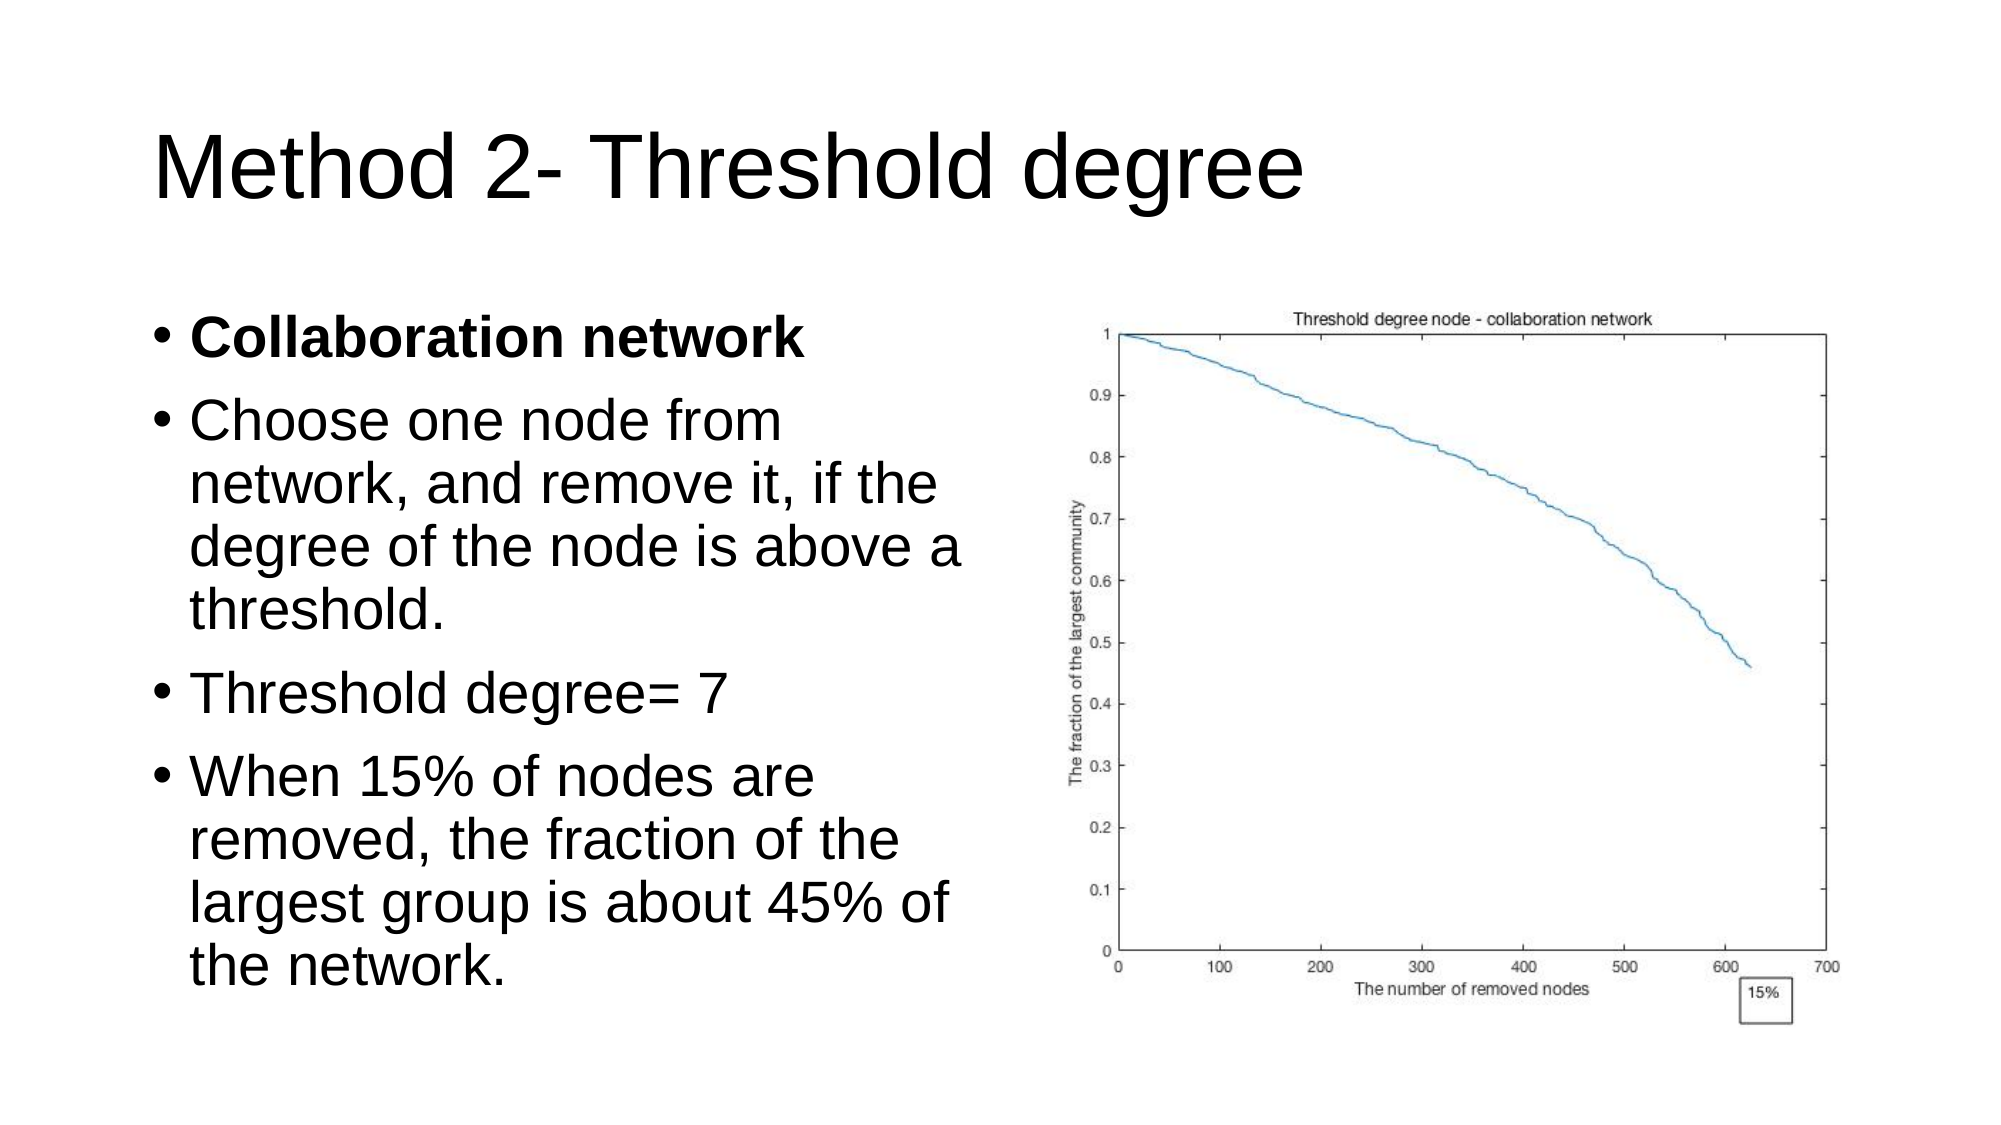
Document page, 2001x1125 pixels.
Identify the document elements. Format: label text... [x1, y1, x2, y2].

title Method 2- Threshold degree [137, 59, 1863, 278]
picture [999, 277, 1914, 1036]
list Collaboration network Choose one node from network, and remove it, if the degree of the node is above a threshold. Threshold degree= 7 When 15% of nodes are removed, the fraction of the largest group is about 45% of the network. [137, 299, 999, 1014]
